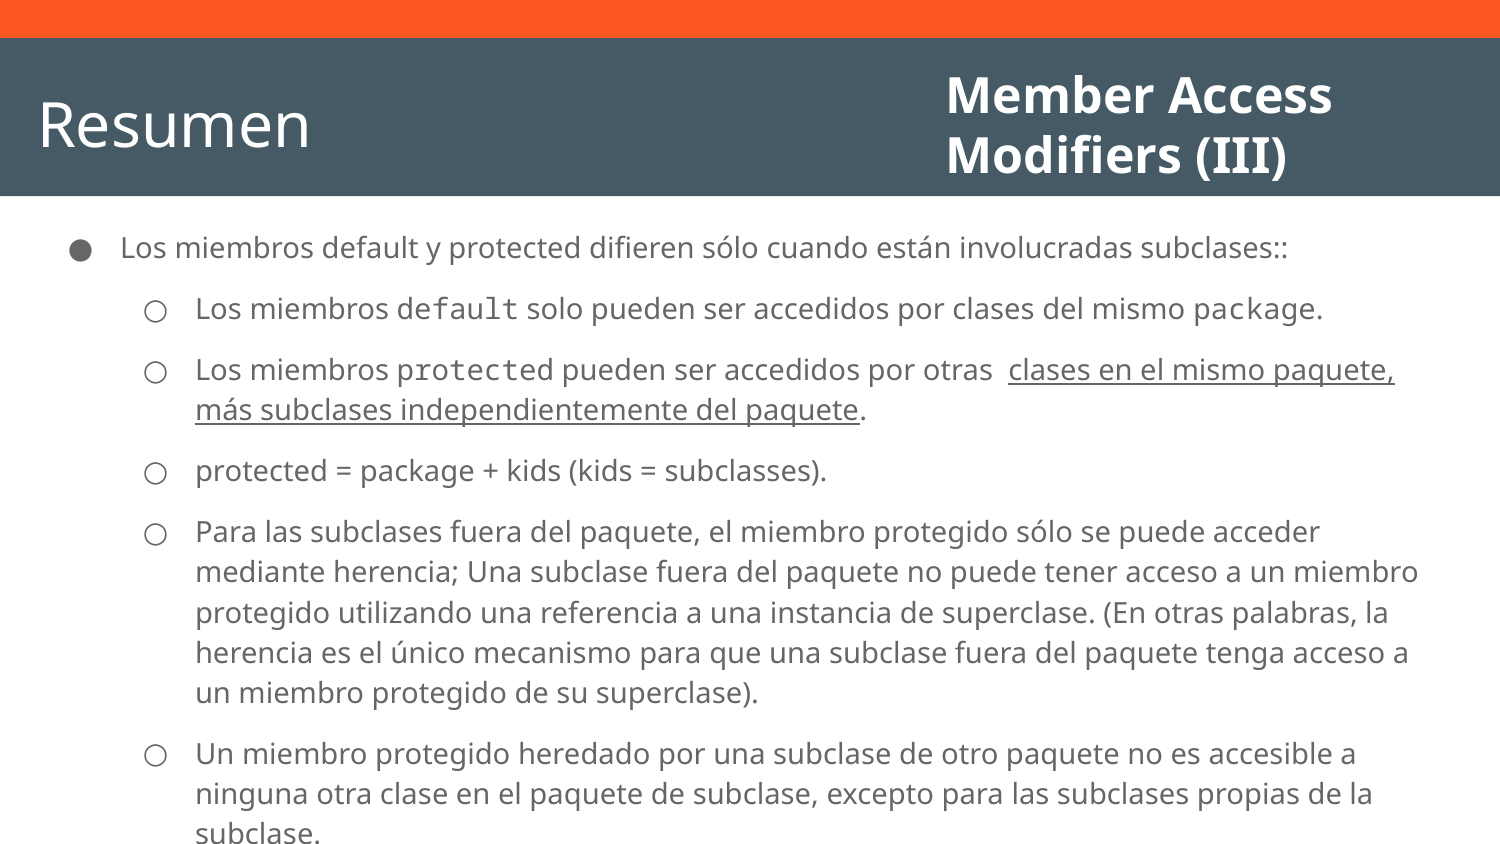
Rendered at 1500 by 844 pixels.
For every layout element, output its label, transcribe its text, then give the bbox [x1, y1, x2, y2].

list Los miembros default y protected difieren sólo cuando están involucradas subclases:: Los miembros default solo pueden ser accedidos por clases del mismo package. Los miembros protected pueden ser accedidos por otras clases en el mismo paquete, más subclases independientemente del paquete. protected = package + kids (kids = subclasses). Para las subclases fuera del paquete, el miembro protegido sólo se puede acceder mediante herencia; Una subclase fuera del paquete no puede tener acceso a un miembro protegido utilizando una referencia a una instancia de superclase. (En otras palabras, la herencia es el único mecanismo para que una subclase fuera del paquete tenga acceso a un miembro protegido de su superclase). Un miembro protegido heredado por una subclase de otro paquete no es accesible a ninguna otra clase en el paquete de subclase, excepto para las subclases propias de la subclase. [29, 209, 1454, 787]
title Member Access Modifiers (III) [930, 48, 1500, 202]
text_box [0, 0, 1500, 38]
text_box [0, 38, 1500, 197]
title Resumen [22, 70, 930, 165]
